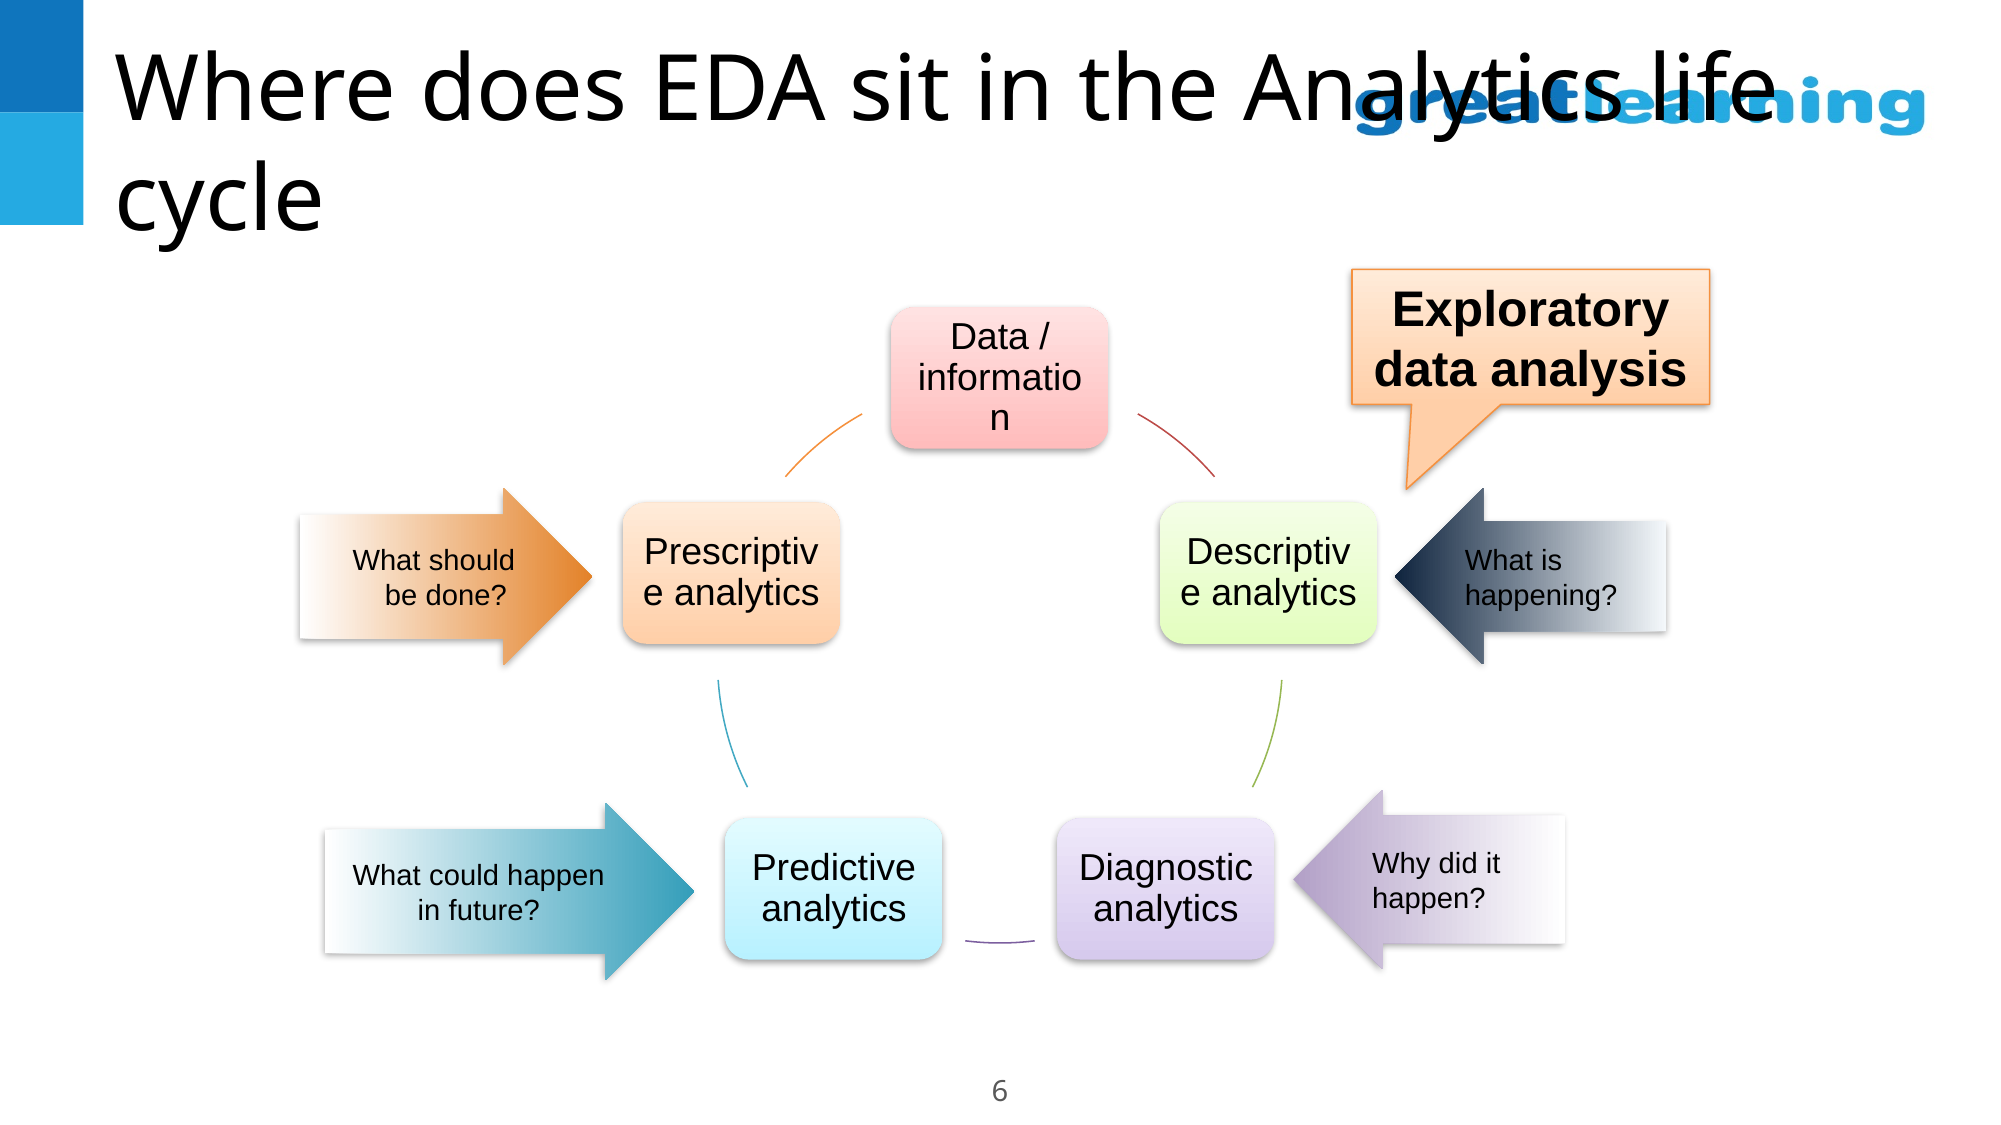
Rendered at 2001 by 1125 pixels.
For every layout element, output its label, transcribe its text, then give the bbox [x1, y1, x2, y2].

text_box What could happen in future? [324, 802, 620, 980]
picture [1900, 52, 1936, 145]
text_box Exploratory data analysis [1352, 269, 1710, 490]
text_box What should be done? [299, 488, 593, 666]
slide_number ‹#› [683, 1062, 1317, 1123]
text_box What is happening? [1395, 488, 1667, 665]
title Where does EDA sit in the Analytics life cycle [99, 45, 1900, 233]
text_box Why did it happen? [1379, 789, 1565, 970]
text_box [622, 307, 1378, 960]
